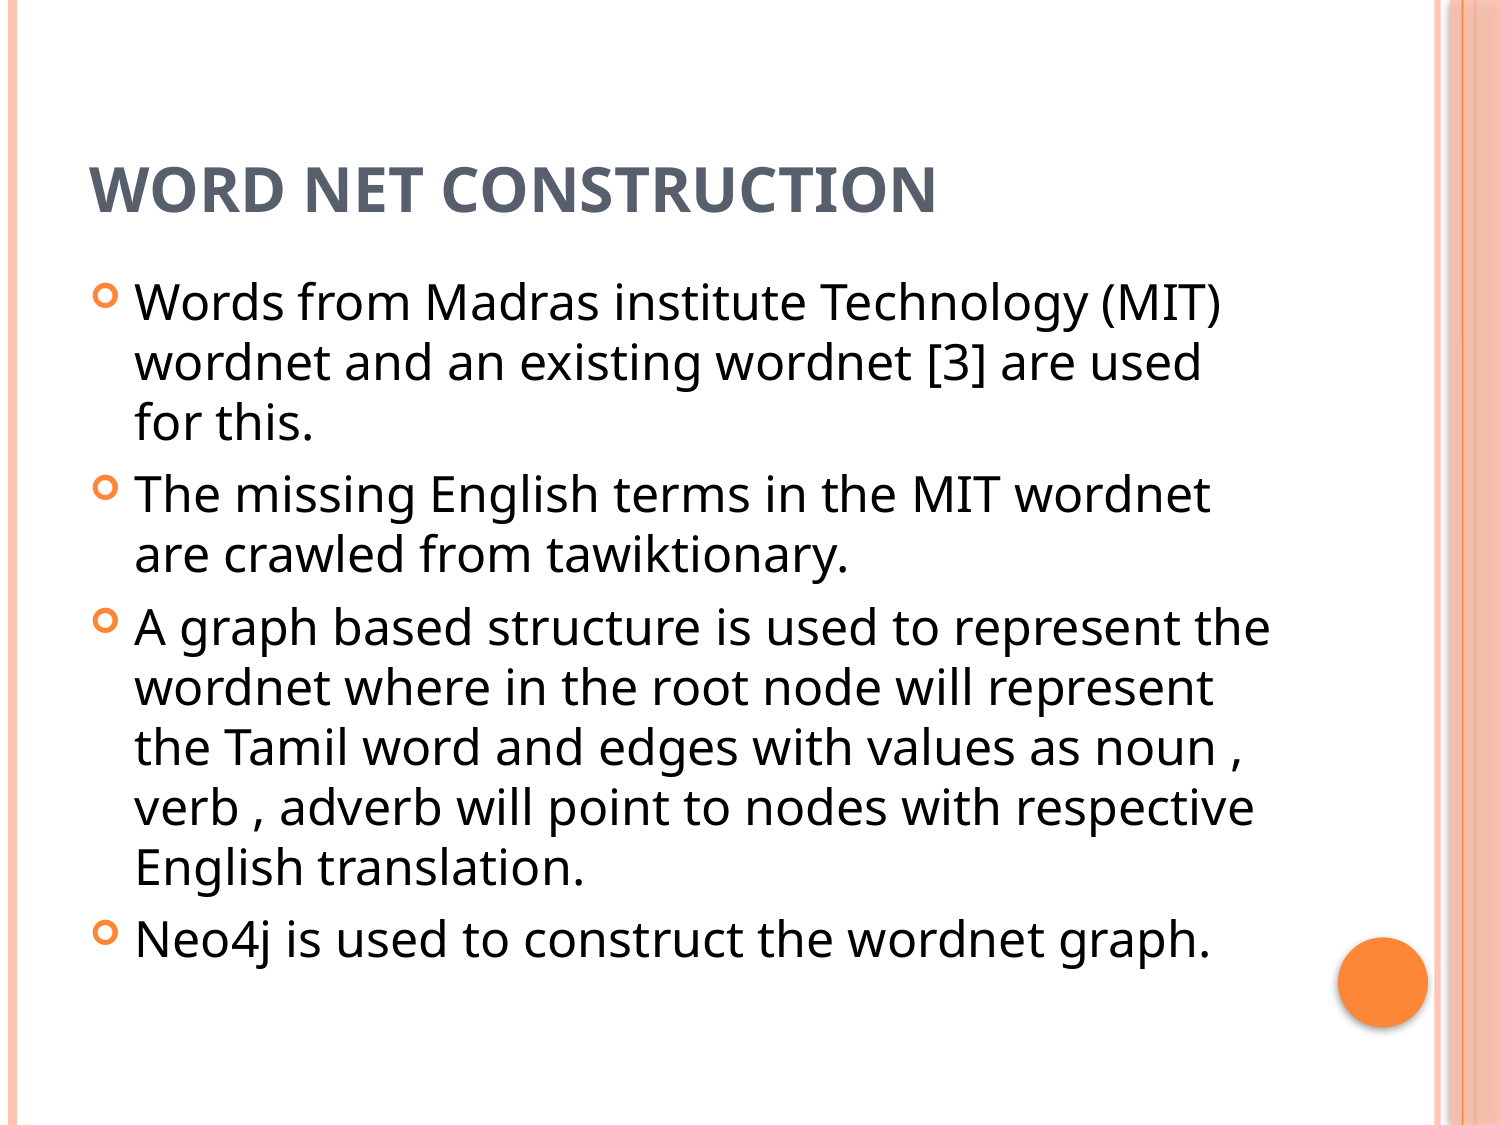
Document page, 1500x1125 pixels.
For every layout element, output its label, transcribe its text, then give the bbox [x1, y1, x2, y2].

list Words from Madras institute Technology (MIT) wordnet and an existing wordnet [3] are used for this. The missing English terms in the MIT wordnet are crawled from tawiktionary. A graph based structure is used to represent the wordnet where in the root node will represent the Tamil word and edges with values as noun , verb , adverb will point to nodes with respective English translation. Neo4j is used to construct the wordnet graph. [75, 262, 1300, 1062]
title Word net Construction [75, 45, 1300, 233]
